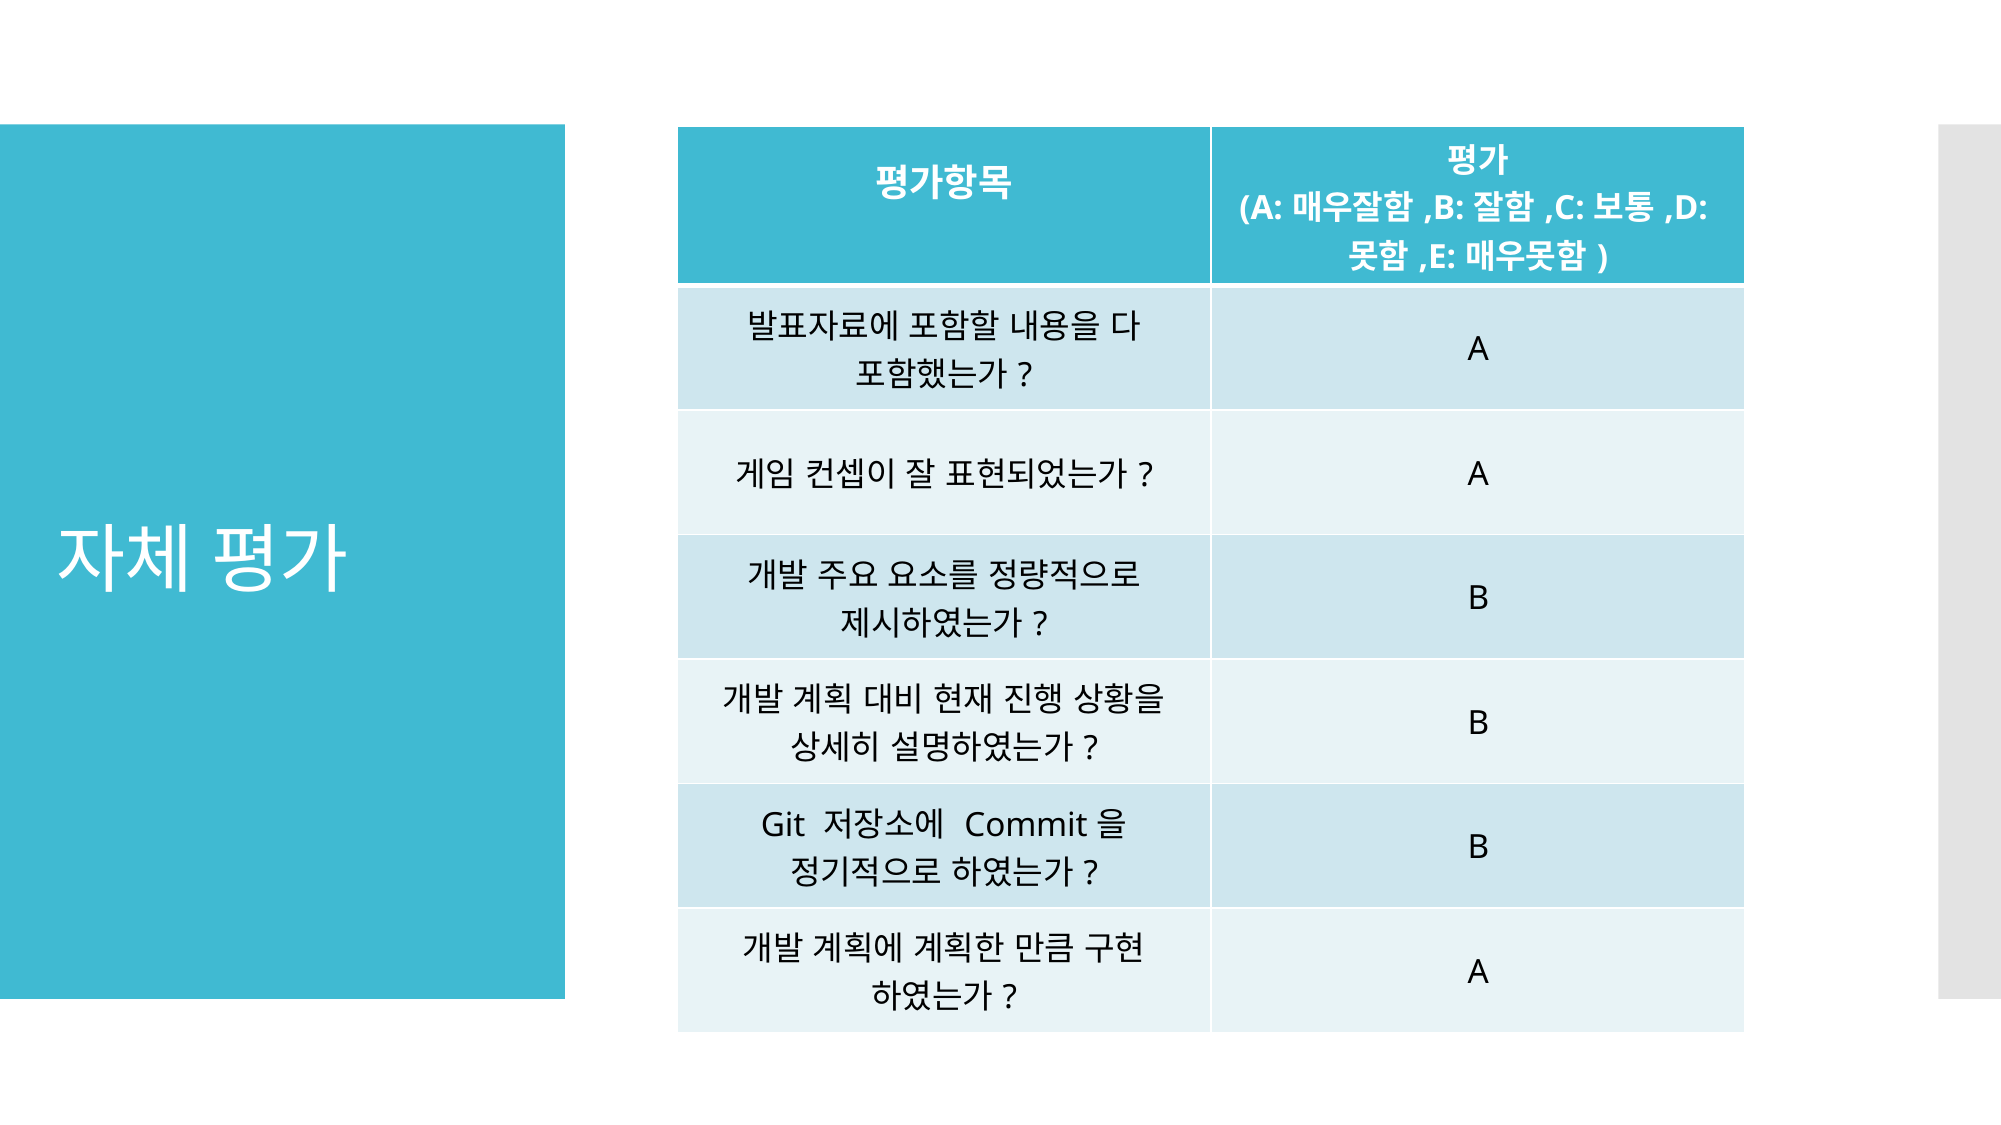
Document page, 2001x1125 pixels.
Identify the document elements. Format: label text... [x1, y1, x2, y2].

table_cell A [1212, 288, 1744, 409]
table_cell B [1212, 660, 1744, 783]
table_header 평가 (A:매우잘함,B:잘함,C:보통,D:못함,E:매우못함) [1212, 127, 1744, 283]
table_cell 개발 계획에 계획한 만큼 구현 하였는가? [678, 909, 1210, 1032]
table_cell 개발 주요 요소를 정량적으로 제시하였는가? [678, 535, 1210, 658]
table_cell 발표자료에 포함할 내용을 다 포함했는가? [678, 288, 1210, 409]
table_cell A [1212, 909, 1744, 1032]
table_cell A [1212, 411, 1744, 534]
table_cell B [1212, 535, 1744, 658]
table_header 평가항목 [678, 127, 1210, 283]
title 자체 평가 [41, 184, 525, 940]
table_cell 게임 컨셉이 잘 표현되었는가? [678, 411, 1210, 534]
table_cell 개발 계획 대비 현재 진행 상황을 상세히 설명하였는가? [678, 660, 1210, 783]
table_cell Git 저장소에 Commit을 정기적으로 하였는가? [678, 784, 1210, 907]
table_cell B [1212, 784, 1744, 907]
